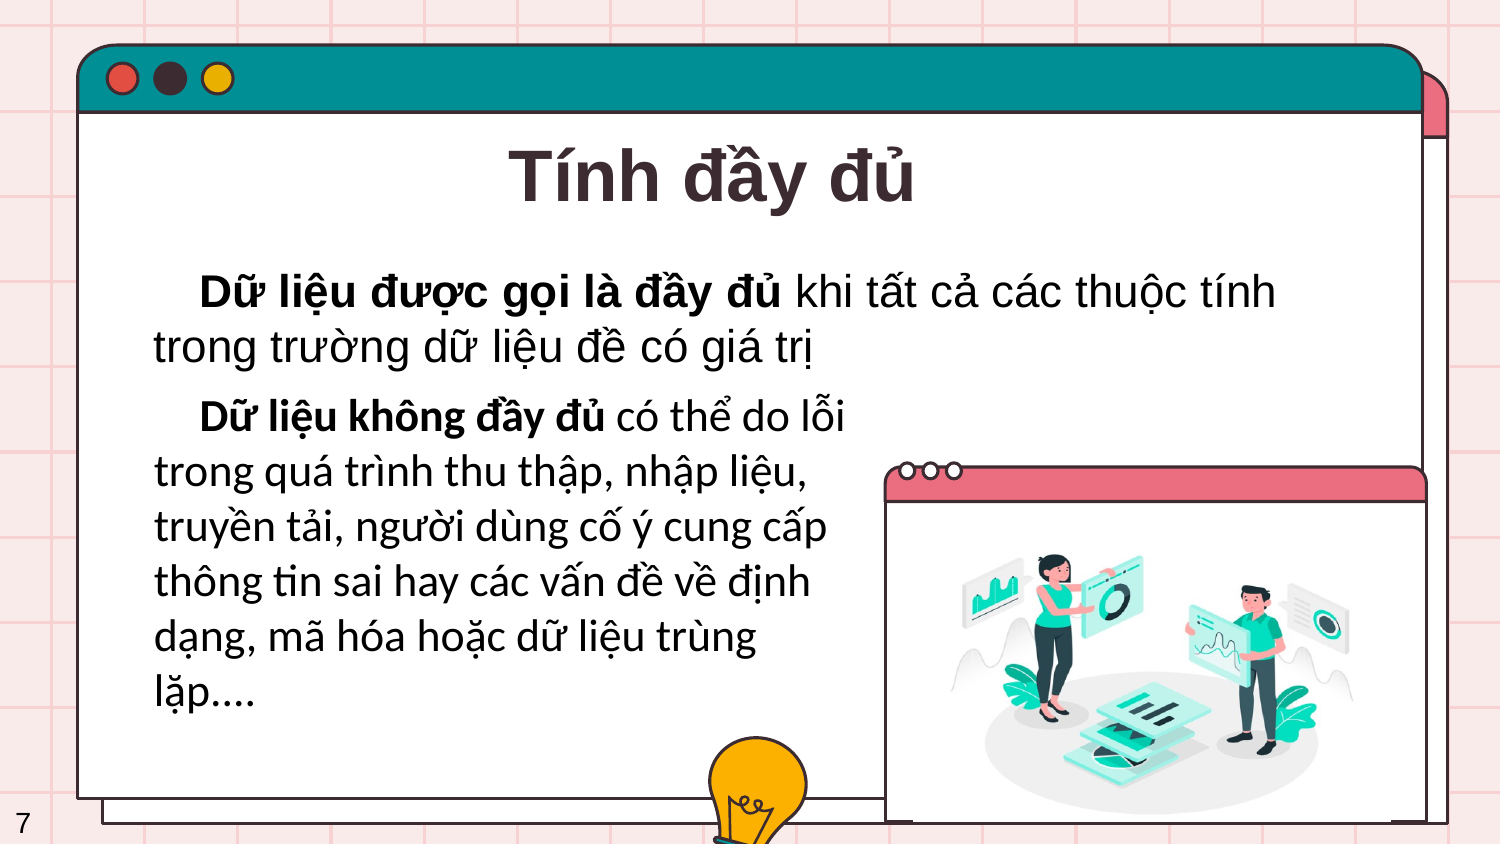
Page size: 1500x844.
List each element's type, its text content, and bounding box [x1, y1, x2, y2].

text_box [701, 736, 799, 844]
text_box Dữ liệu được gọi là đầy đủ khi tất cả các thuộc tính trong trường dữ liệu đề có giá trị [138, 254, 1392, 380]
picture [912, 509, 1391, 822]
title Tính đầy đủ [455, 69, 971, 254]
text_box 7 [0, 796, 47, 844]
text_box Dữ liệu không đầy đủ có thể do lỗi trong quá trình thu thập, nhập liệu, truyền tải, người dùng cố ý cung cấp thông tin sai hay các vấn đề về định dạng, mã hóa hoặc dữ liệu trùng lặp.... [138, 378, 864, 723]
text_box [884, 462, 1427, 822]
